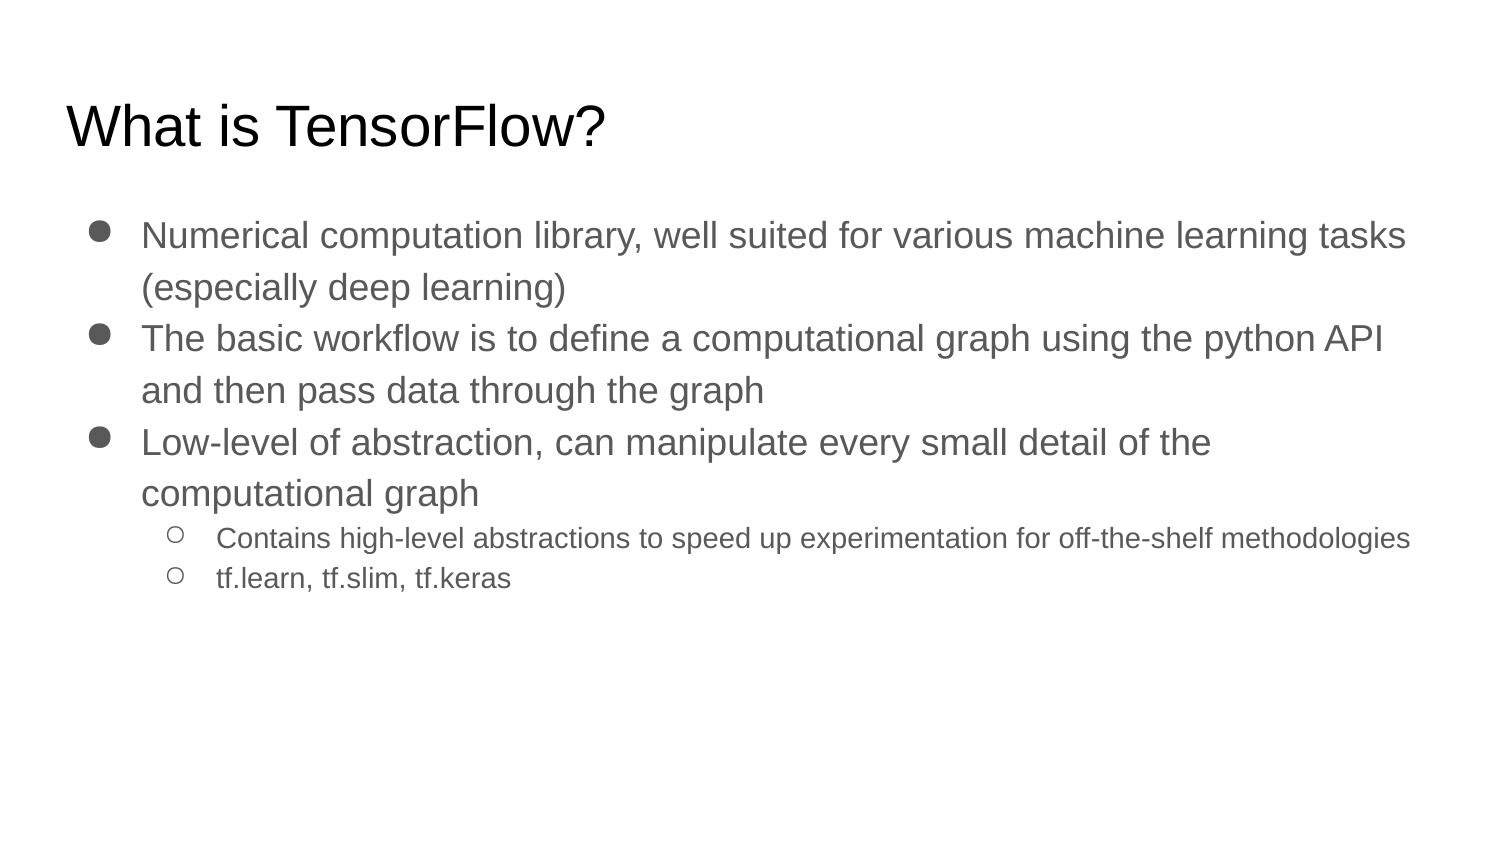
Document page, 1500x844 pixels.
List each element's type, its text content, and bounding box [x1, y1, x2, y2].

title What is TensorFlow? [51, 72, 1449, 167]
list Numerical computation library, well suited for various machine learning tasks (especially deep learning) The basic workflow is to define a computational graph using the python API and then pass data through the graph Low-level of abstraction, can manipulate every small detail of the computational graph Contains high-level abstractions to speed up experimentation for off-the-shelf methodologies tf.learn, tf.slim, tf.keras [51, 189, 1449, 750]
